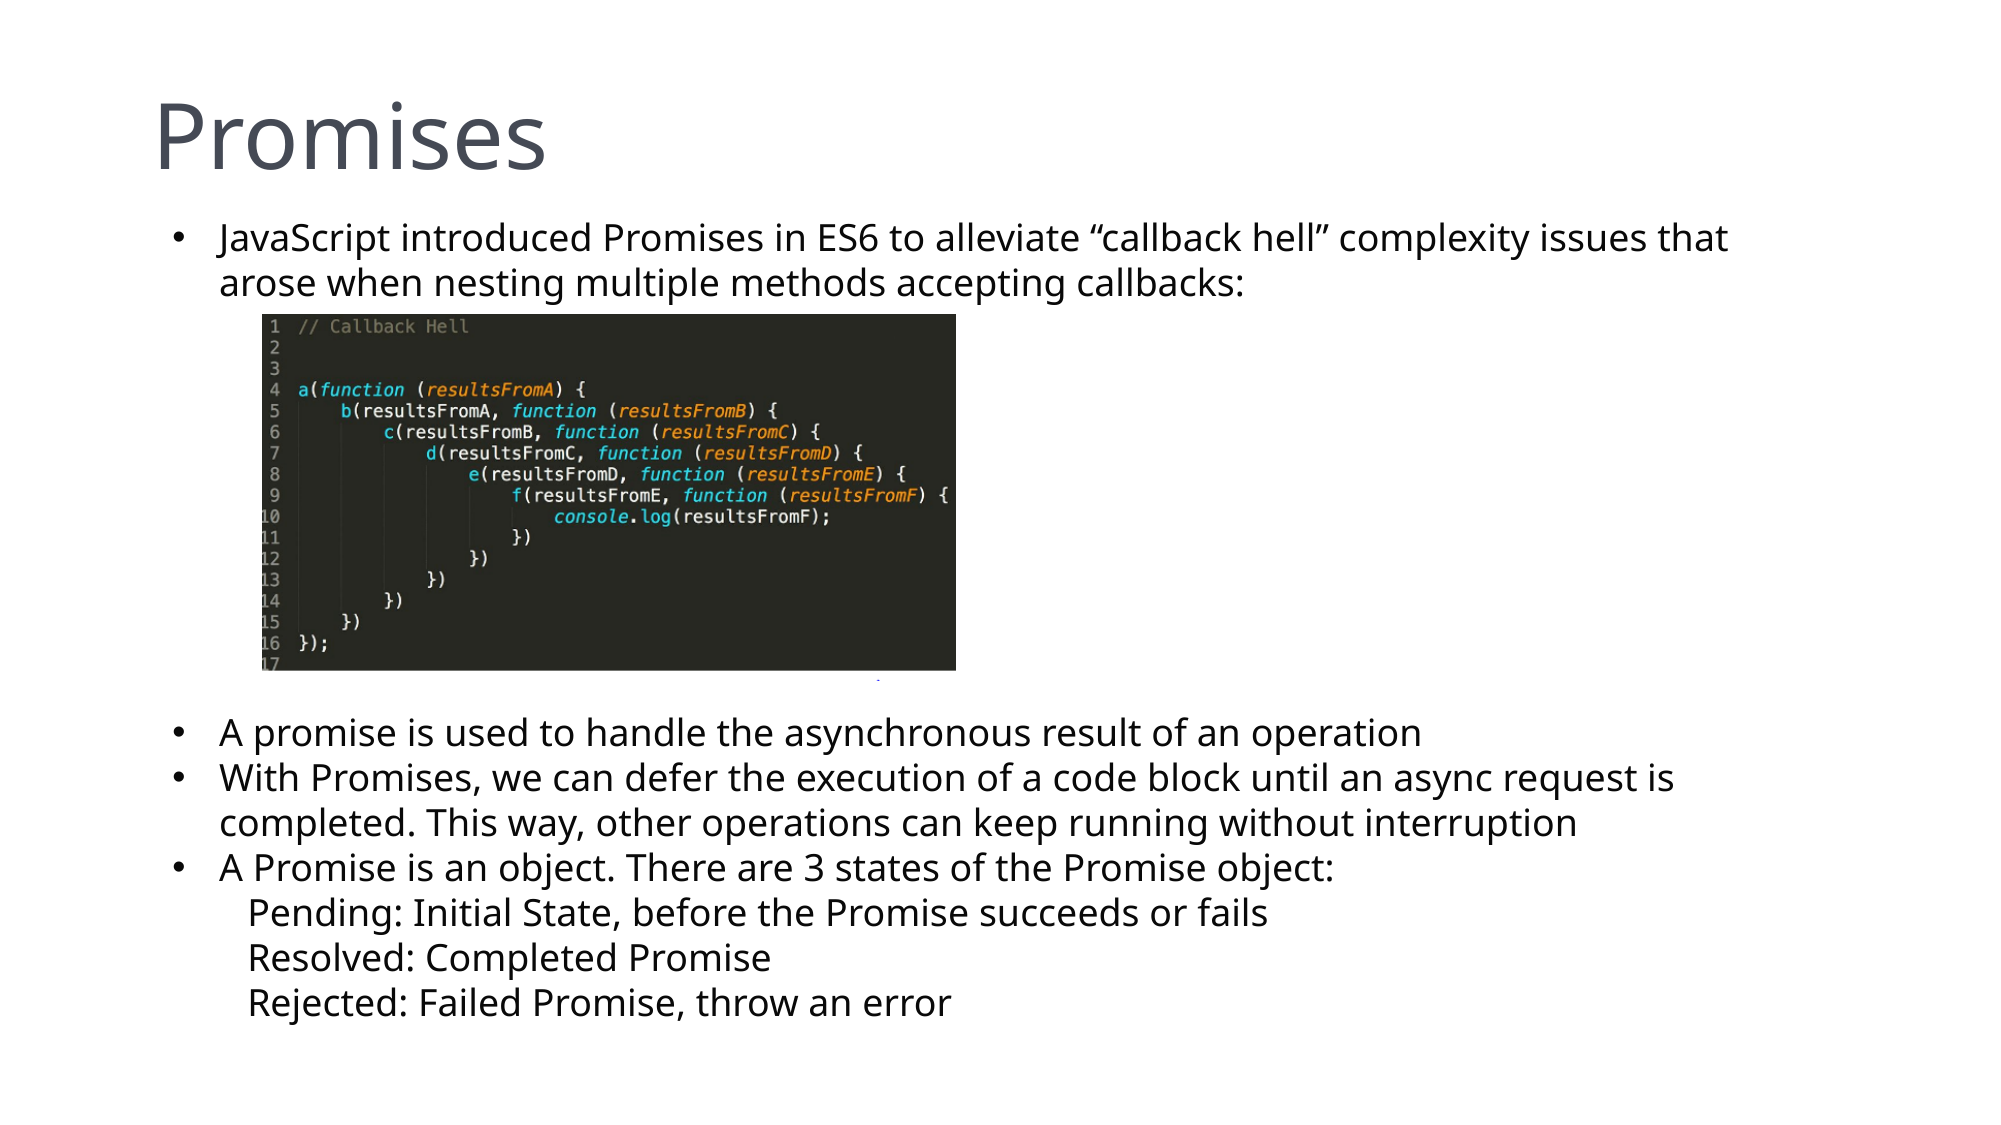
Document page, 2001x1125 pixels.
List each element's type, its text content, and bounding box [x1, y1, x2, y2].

text_box JavaScript introduced Promises in ES6 to alleviate “callback hell” complexity issues that arose when nesting multiple methods accepting callbacks: A promise is used to handle the asynchronous result of an operation With Promises, we can defer the execution of a code block until an async request is completed. This way, other operations can keep running without interruption A Promise is an object. There are 3 states of the Promise object: Pending: Initial State, before the Promise succeeds or fails Resolved: Completed Promise Rejected: Failed Promise, throw an error [157, 206, 1841, 1077]
title Promises [137, 59, 1863, 219]
picture [262, 314, 956, 681]
